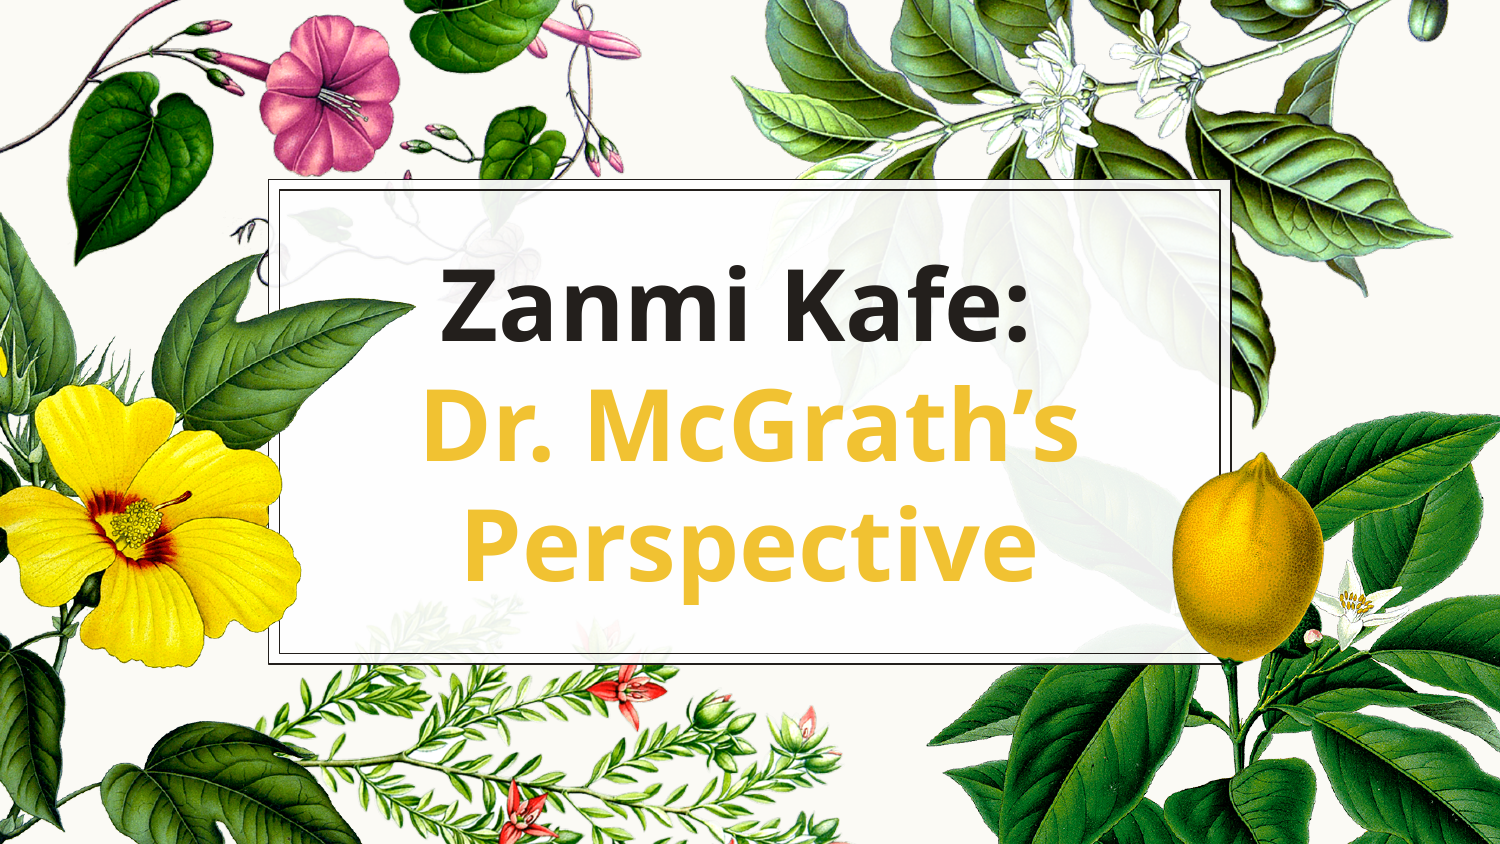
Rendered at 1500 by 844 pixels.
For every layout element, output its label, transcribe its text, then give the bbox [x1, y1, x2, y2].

title Zanmi Kafe: Dr. McGrath’s Perspective [321, 192, 1179, 652]
picture [731, 0, 1500, 844]
picture [0, 0, 863, 844]
